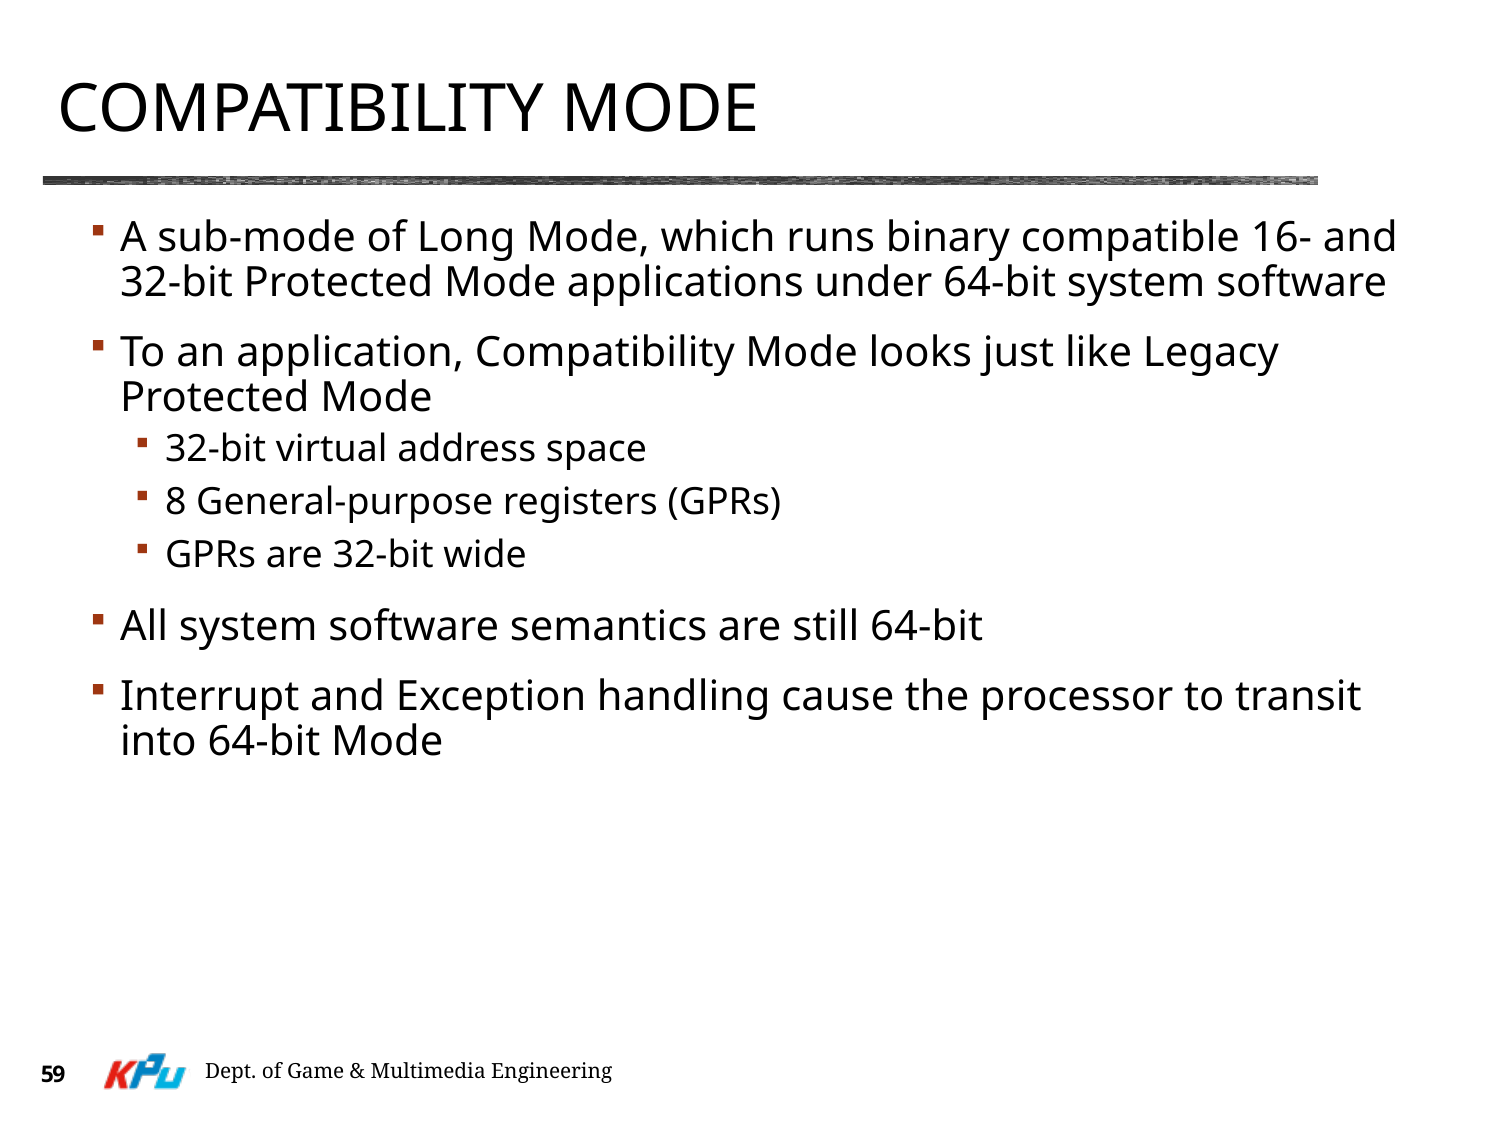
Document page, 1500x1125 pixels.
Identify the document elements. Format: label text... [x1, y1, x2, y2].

slide_number 59 [13, 1044, 93, 1105]
title Compatibility Mode [42, 39, 1458, 182]
footer Dept. of Game & Multimedia Engineering [190, 1047, 879, 1103]
list A sub-mode of Long Mode, which runs binary compatible 16- and 32-bit Protected Mode applications under 64-bit system software To an application, Compatibility Mode looks just like Legacy Protected Mode 32-bit virtual address space 8 General-purpose registers (GPRs) GPRs are 32-bit wide All system software semantics are still 64-bit Interrupt and Exception handling cause the processor to transit into 64-bit Mode [75, 208, 1424, 1047]
picture [92, 1047, 191, 1120]
